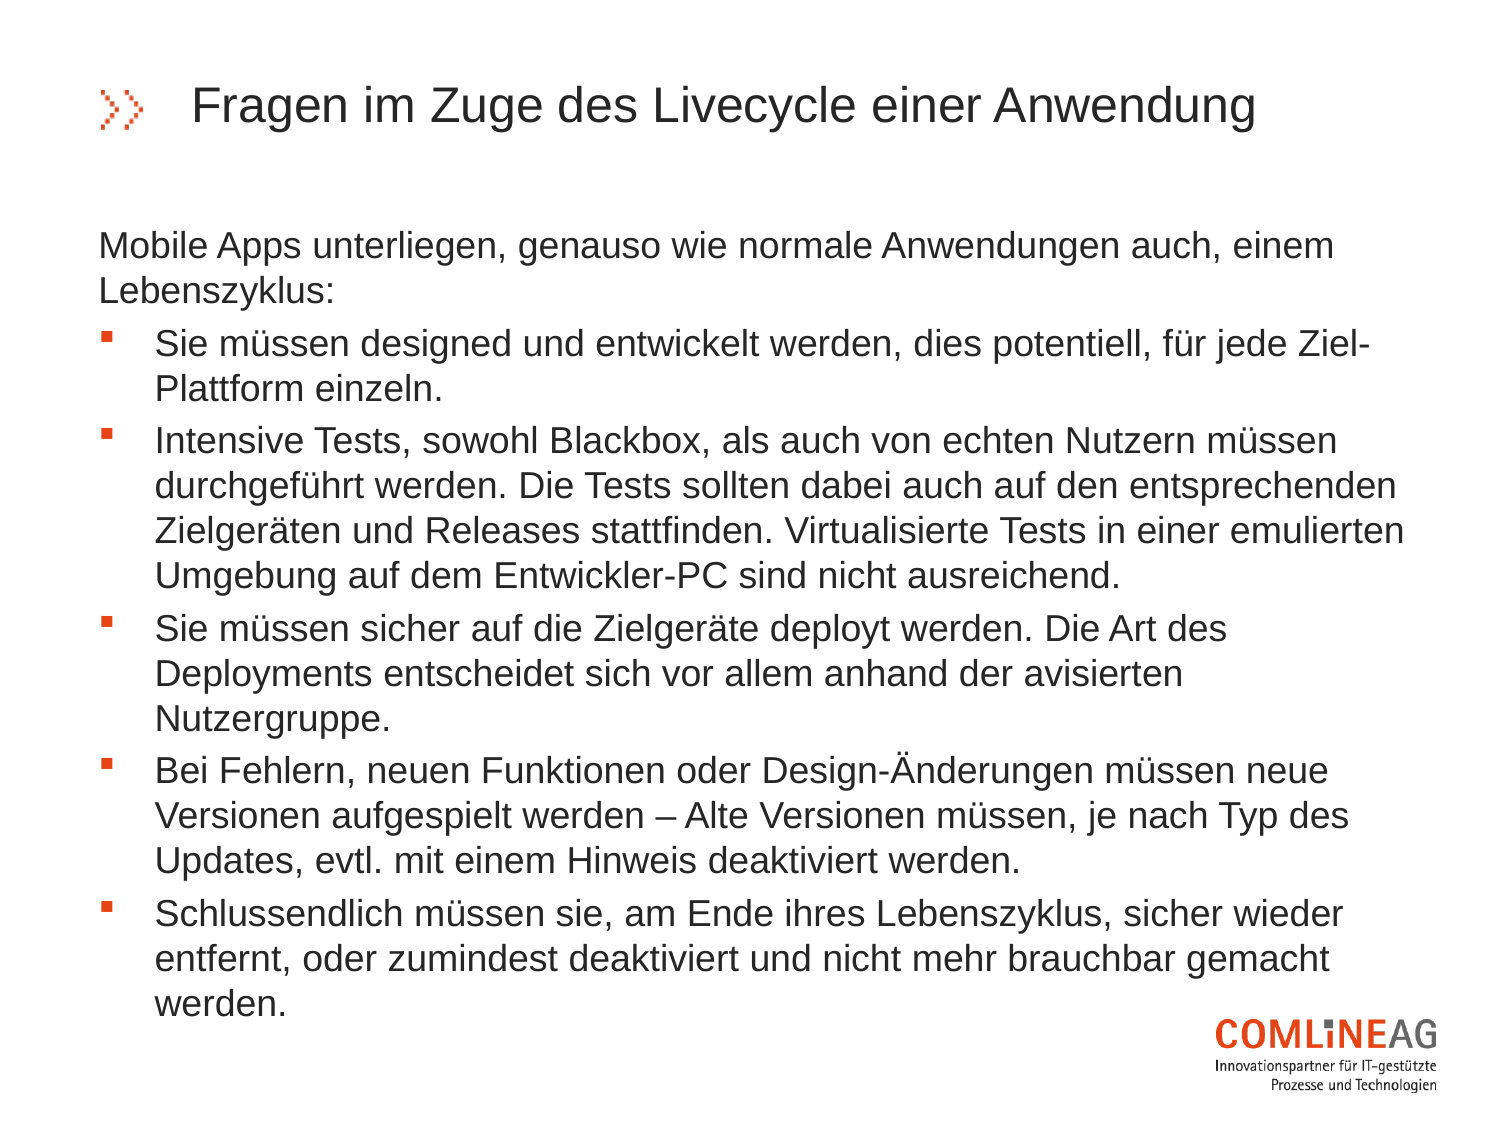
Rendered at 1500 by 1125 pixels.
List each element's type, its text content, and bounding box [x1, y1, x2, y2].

picture [101, 90, 143, 130]
list Mobile Apps unterliegen, genauso wie normale Anwendungen auch, einem Lebenszyklus: Sie müssen designed und entwickelt werden, dies potentiell, für jede Ziel-Plattform einzeln. Intensive Tests, sowohl Blackbox, als auch von echten Nutzern müssen durchgeführt werden. Die Tests sollten dabei auch auf den entsprechenden Zielgeräten und Releases stattfinden. Virtualisierte Tests in einer emulierten Umgebung auf dem Entwickler-PC sind nicht ausreichend. Sie müssen sicher auf die Zielgeräte deployt werden. Die Art des Deployments entscheidet sich vor allem anhand der avisierten Nutzergruppe. Bei Fehlern, neuen Funktionen oder Design-Änderungen müssen neue Versionen aufgespielt werden – Alte Versionen müssen, je nach Typ des Updates, evtl. mit einem Hinweis deaktiviert werden. Schlussendlich müssen sie, am Ende ihres Lebenszyklus, sicher wieder entfernt, oder zumindest deaktiviert und nicht mehr brauchbar gemacht werden. [83, 213, 1437, 922]
title Fragen im Zuge des Livecycle einer Anwendung [176, 58, 1442, 148]
picture [1216, 1019, 1436, 1093]
